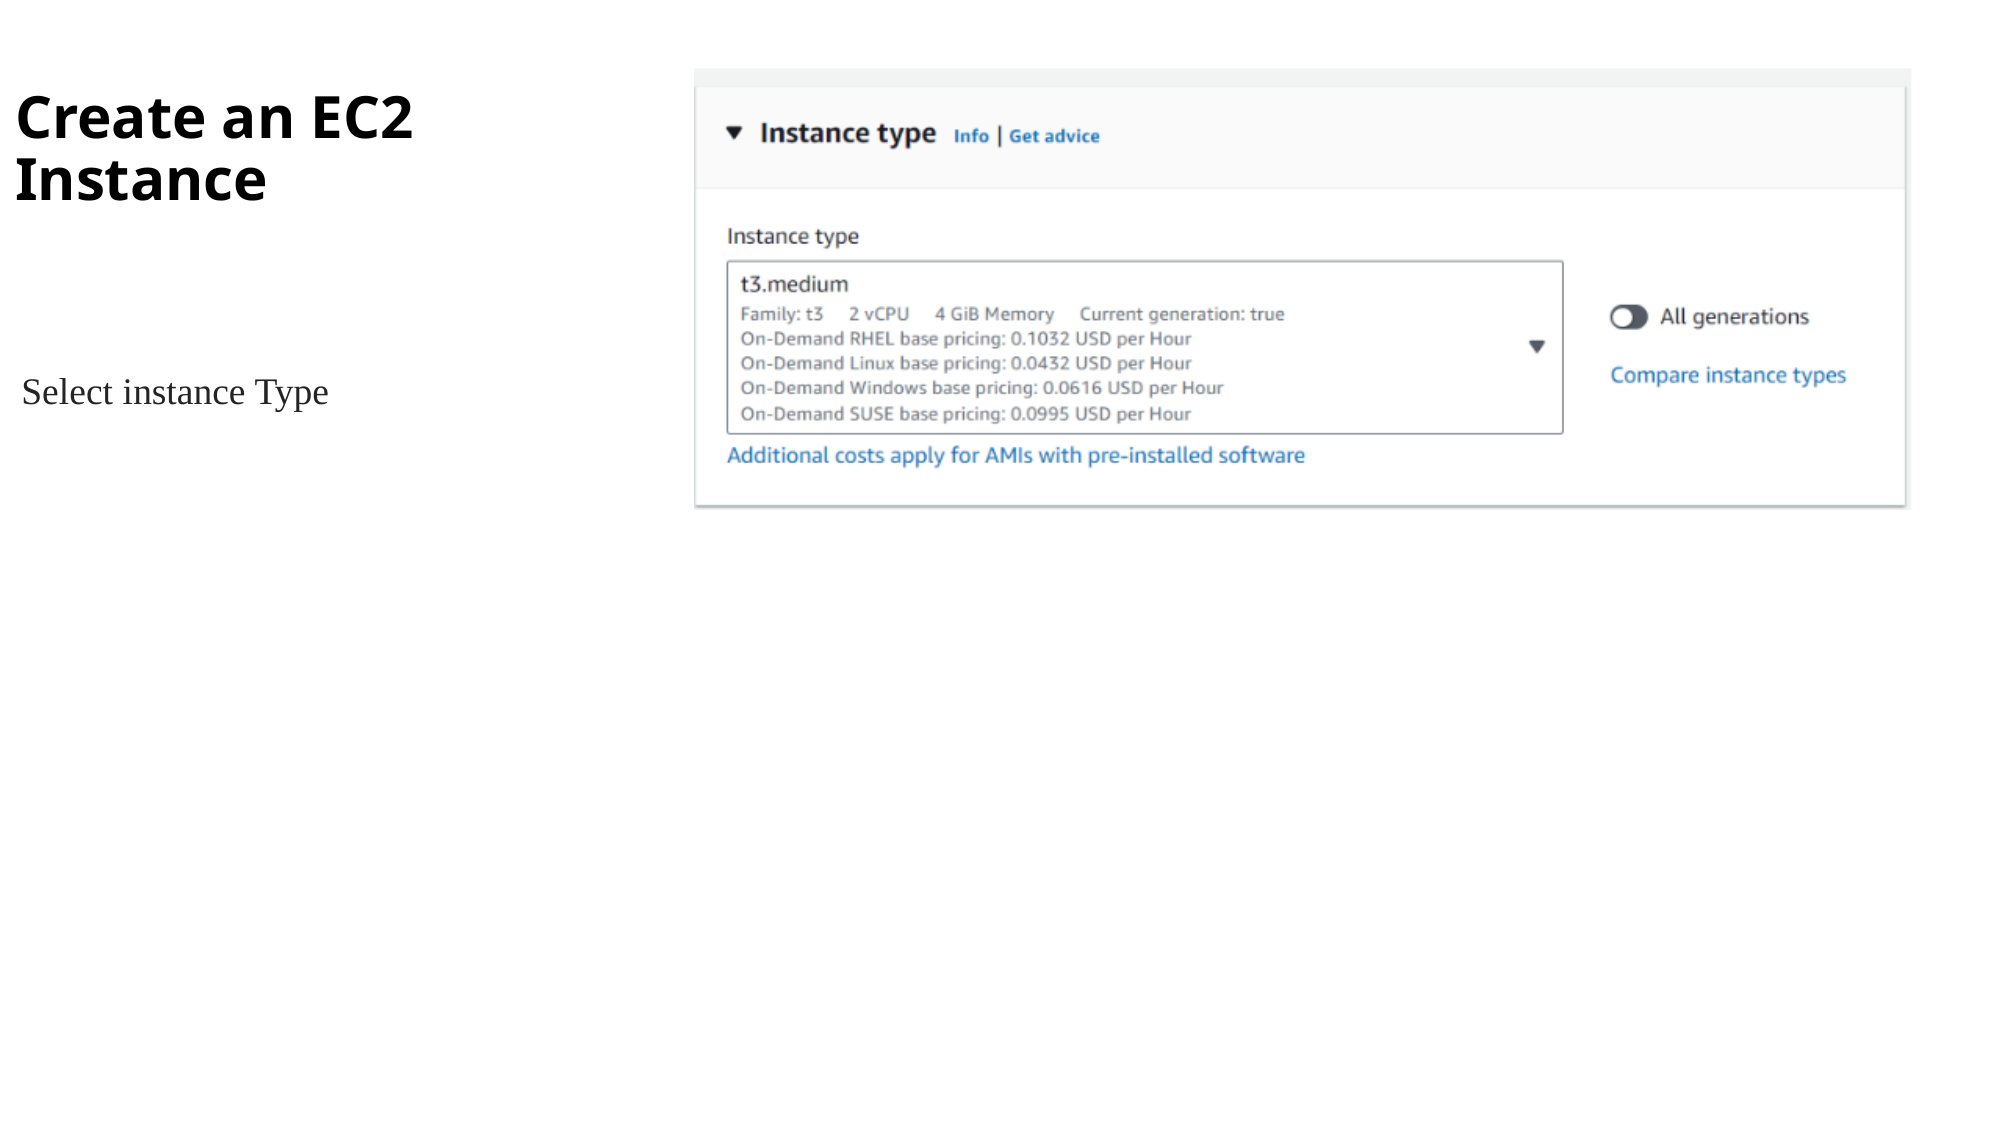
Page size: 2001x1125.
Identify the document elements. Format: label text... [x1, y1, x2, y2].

text_box Create an EC2 Instance [0, 80, 489, 251]
text_box Select instance Type [6, 250, 483, 421]
picture [694, 64, 1913, 510]
